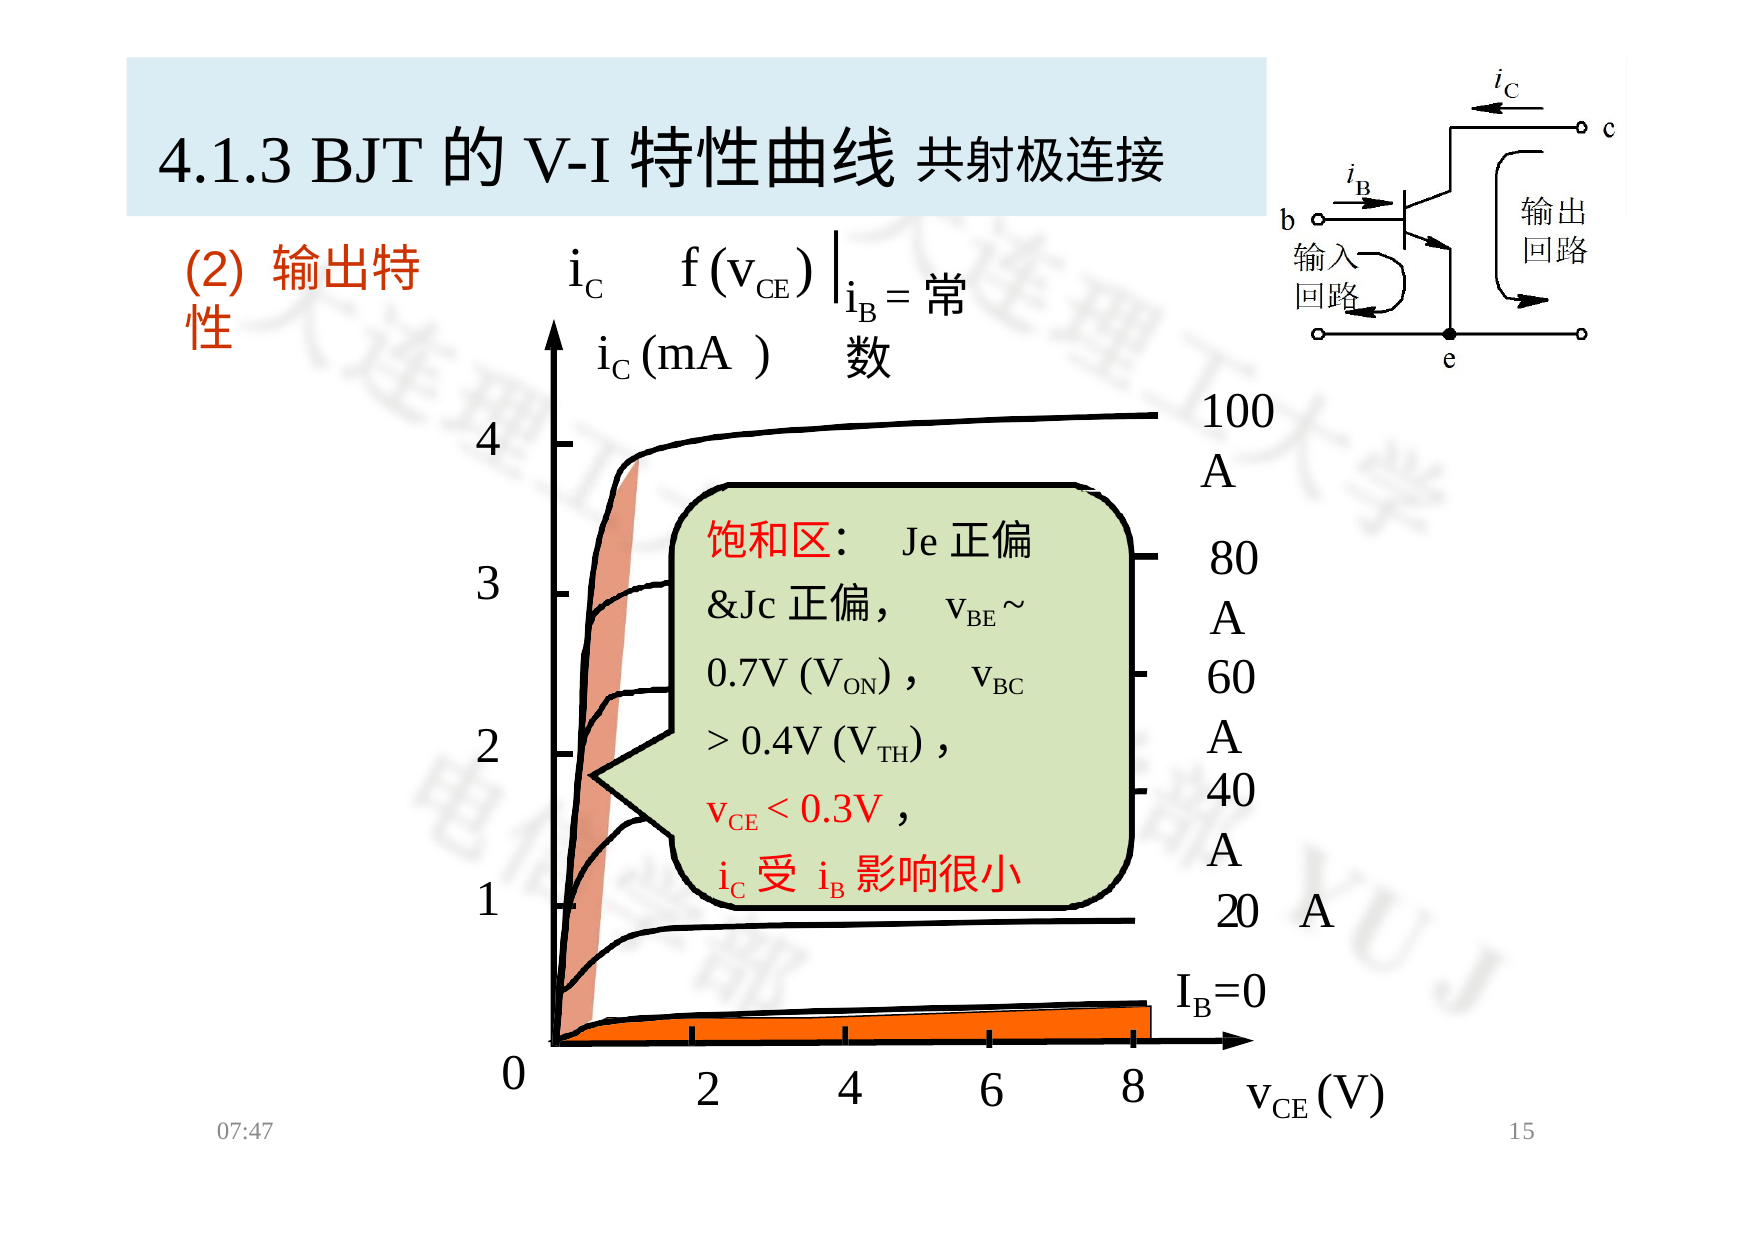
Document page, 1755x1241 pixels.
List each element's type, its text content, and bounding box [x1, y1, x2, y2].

text_box 80A [1207, 524, 1326, 645]
text_box [544, 325, 564, 593]
text_box 60A [1204, 643, 1323, 764]
slide_number 15 [1506, 1117, 1541, 1241]
text_box 20A IB=0 vCE (V) [1173, 877, 1396, 1125]
text_box 0 [499, 1040, 529, 1100]
title 4.1.3 BJT的V-I特性曲线 [126, 57, 1628, 325]
text_box 饱和区： Je正偏&Jc正偏， vBE ~ 0.7V (VON)， vBC > 0.4V (VTH)， vCE < 0.3V， iC受 iB影响很小 [704, 501, 1048, 903]
text_box (2) 输出特性 [182, 325, 463, 357]
text_box 4 [835, 1055, 865, 1116]
text_box 1 [473, 866, 503, 926]
text_box 8 [1118, 1052, 1148, 1113]
text_box iC  f (vCE ) | [566, 205, 850, 304]
text_box 100A [1198, 377, 1342, 498]
text_box 3 [473, 550, 503, 610]
text_box 2 [473, 712, 503, 773]
text_box 6 [977, 1057, 1007, 1117]
text_box iC (mA ) [594, 325, 779, 386]
text_box iB =常数 [843, 262, 1010, 385]
text_box 2 [693, 1056, 723, 1116]
picture [126, 325, 1627, 1176]
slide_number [214, 1117, 277, 1241]
text_box 4 [473, 406, 503, 466]
text_box [552, 412, 1159, 1051]
text_box 共射极连接 [915, 129, 1166, 248]
text_box [1266, 325, 1627, 381]
text_box 40A [1204, 764, 1323, 876]
text_box [1159, 1037, 1173, 1045]
